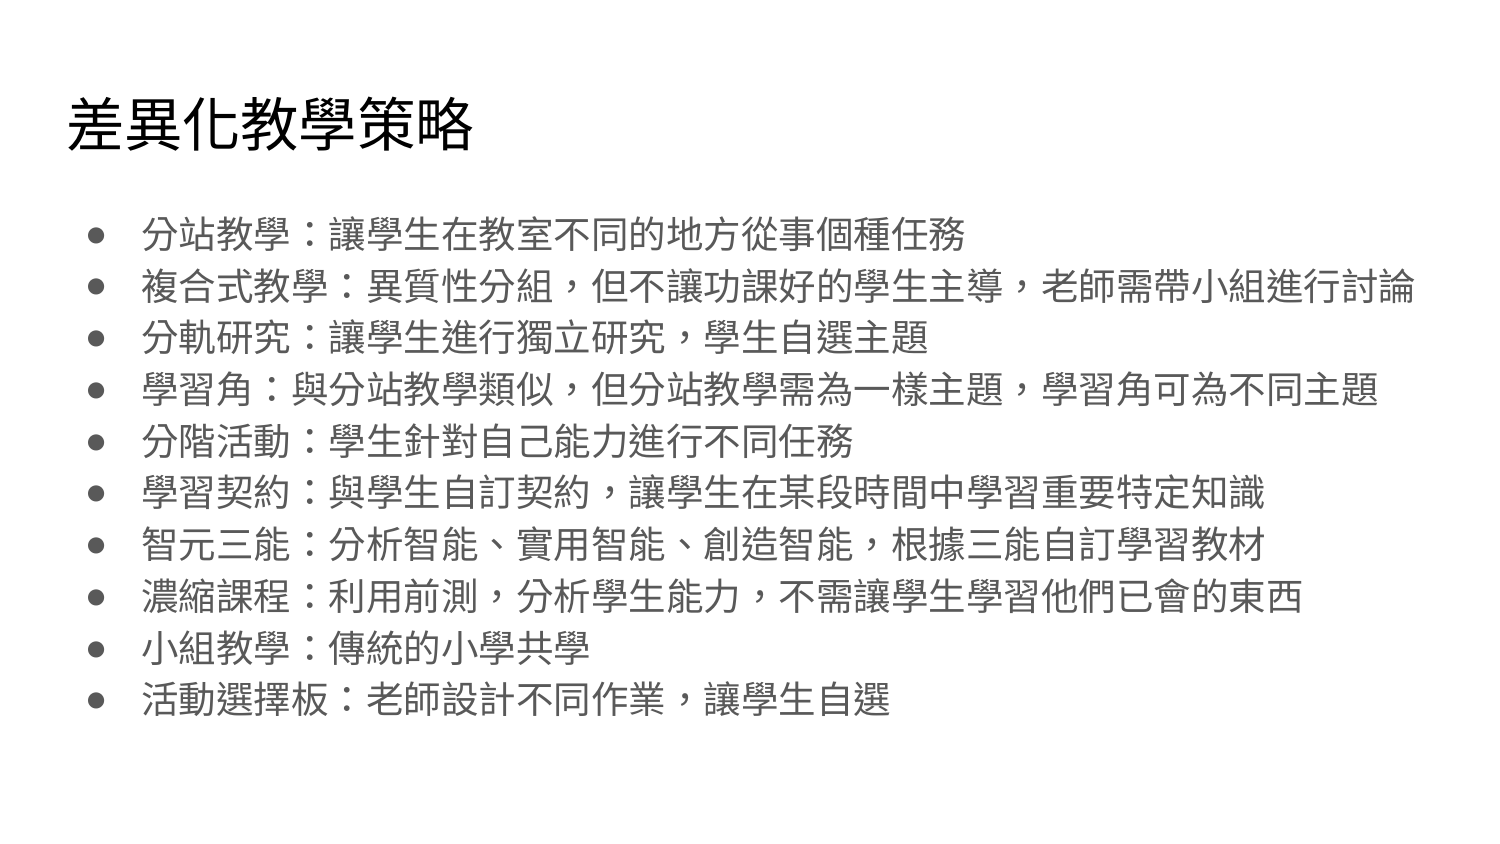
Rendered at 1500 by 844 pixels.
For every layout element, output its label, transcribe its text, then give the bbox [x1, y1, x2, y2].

title 差異化教學策略 [51, 72, 1449, 167]
list 分站教學：讓學生在教室不同的地方從事個種任務 複合式教學：異質性分組，但不讓功課好的學生主導，老師需帶小組進行討論 分軌研究：讓學生進行獨立研究，學生自選主題 學習角：與分站教學類似，但分站教學需為一樣主題，學習角可為不同主題 分階活動：學生針對自己能力進行不同任務 學習契約：與學生自訂契約，讓學生在某段時間中學習重要特定知識 智元三能：分析智能、實用智能、創造智能，根據三能自訂學習教材 濃縮課程：利用前測，分析學生能力，不需讓學生學習他們已會的東西 小組教學：傳統的小學共學 活動選擇板：老師設計不同作業，讓學生自選 [51, 189, 1449, 750]
